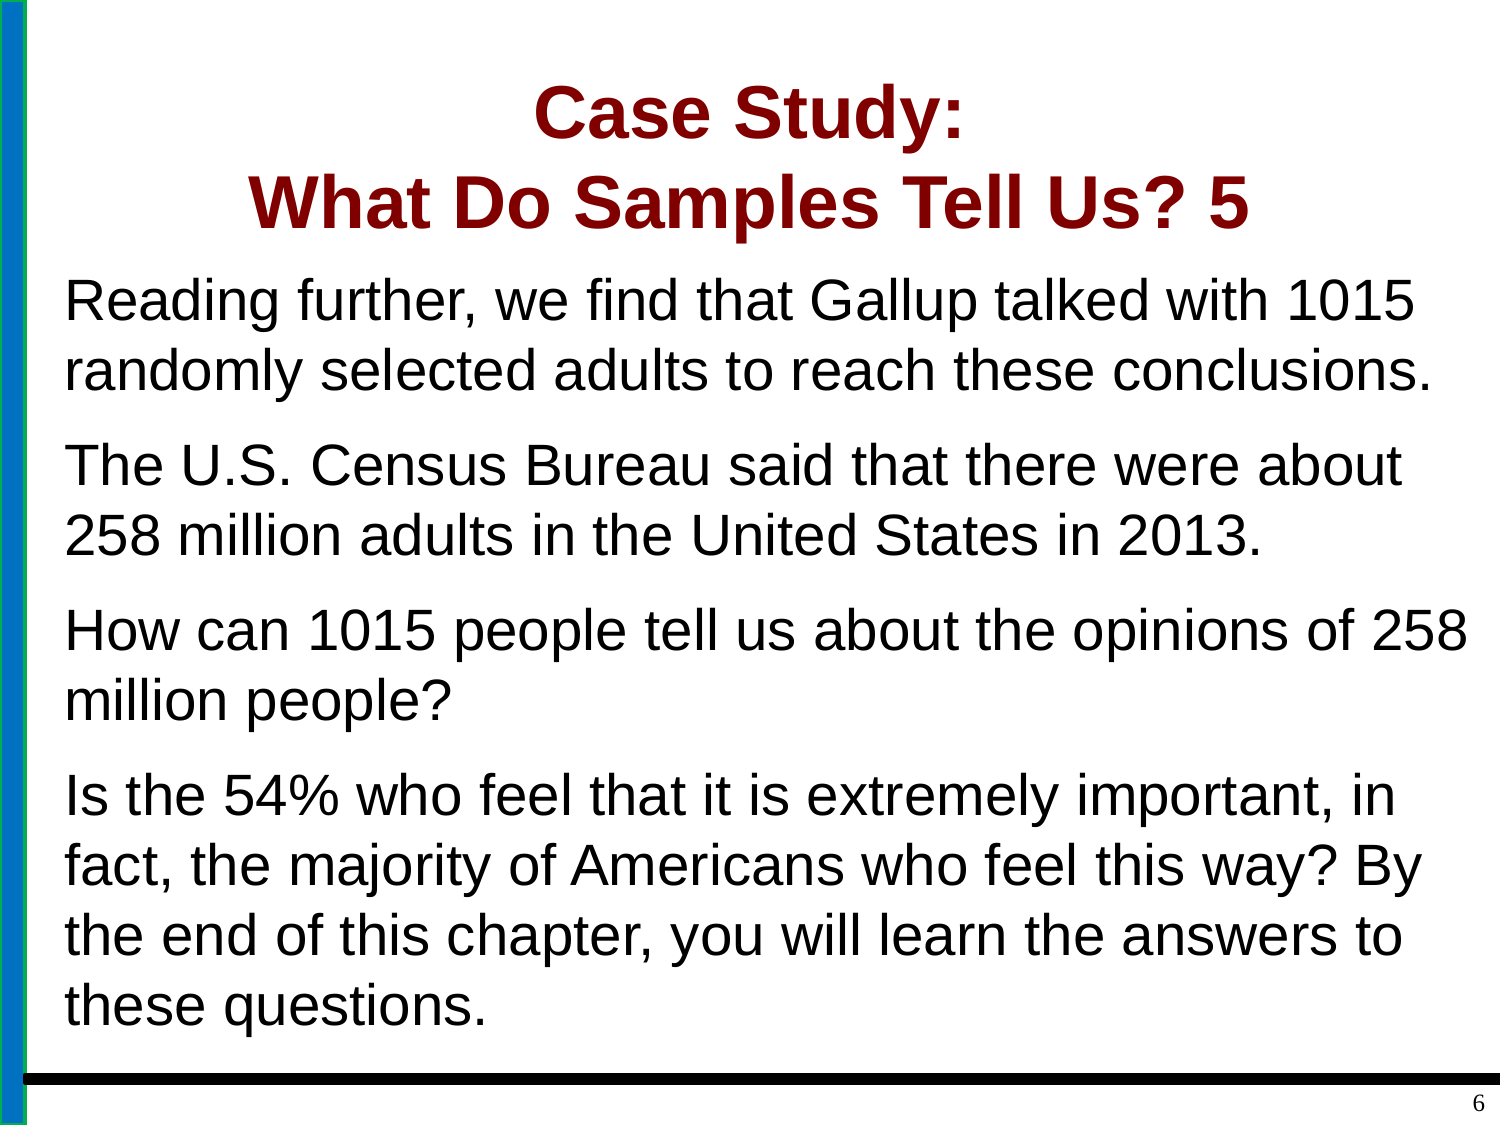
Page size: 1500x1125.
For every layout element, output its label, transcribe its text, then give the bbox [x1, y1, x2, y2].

title Case Study: What Do Samples Tell Us? 5 [75, 60, 1425, 248]
text_box Reading further, we find that Gallup talked with 1015 randomly selected adults to reach these conclusions. The U.S. Census Bureau said that there were about 258 million adults in the United States in 2013. How can 1015 people tell us about the opinions of 258 million people? Is the 54% who feel that it is extremely important, in fact, the majority of Americans who feel this way? By the end of this chapter, you will learn the answers to these questions. [49, 254, 1487, 1061]
